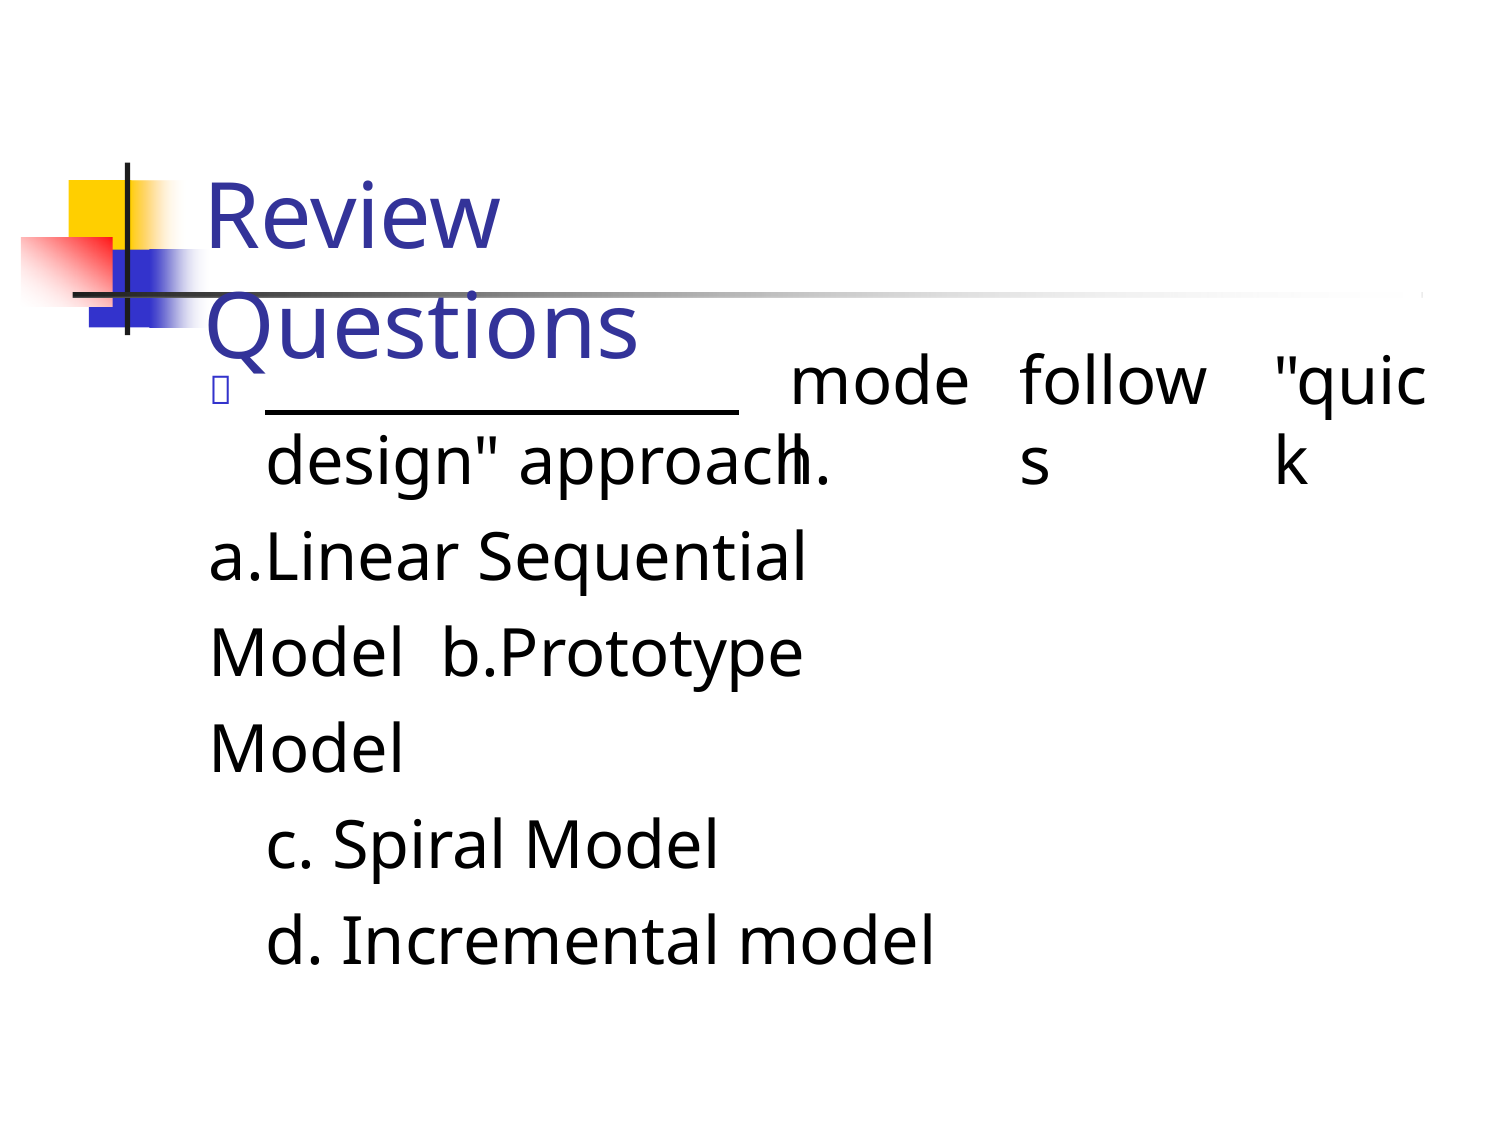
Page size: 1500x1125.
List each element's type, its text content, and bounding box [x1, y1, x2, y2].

picture [20, 180, 201, 328]
picture [920, 292, 1423, 298]
text_box  [206, 362, 241, 400]
title Review Questions [201, 154, 920, 378]
text_box "quick [1271, 335, 1456, 499]
text_box design" approach. a.Linear Sequential Model b.Prototype Model c. Spiral Model d. Incremental model [206, 400, 970, 978]
text_box model [787, 335, 972, 499]
text_box follows [1017, 335, 1226, 499]
